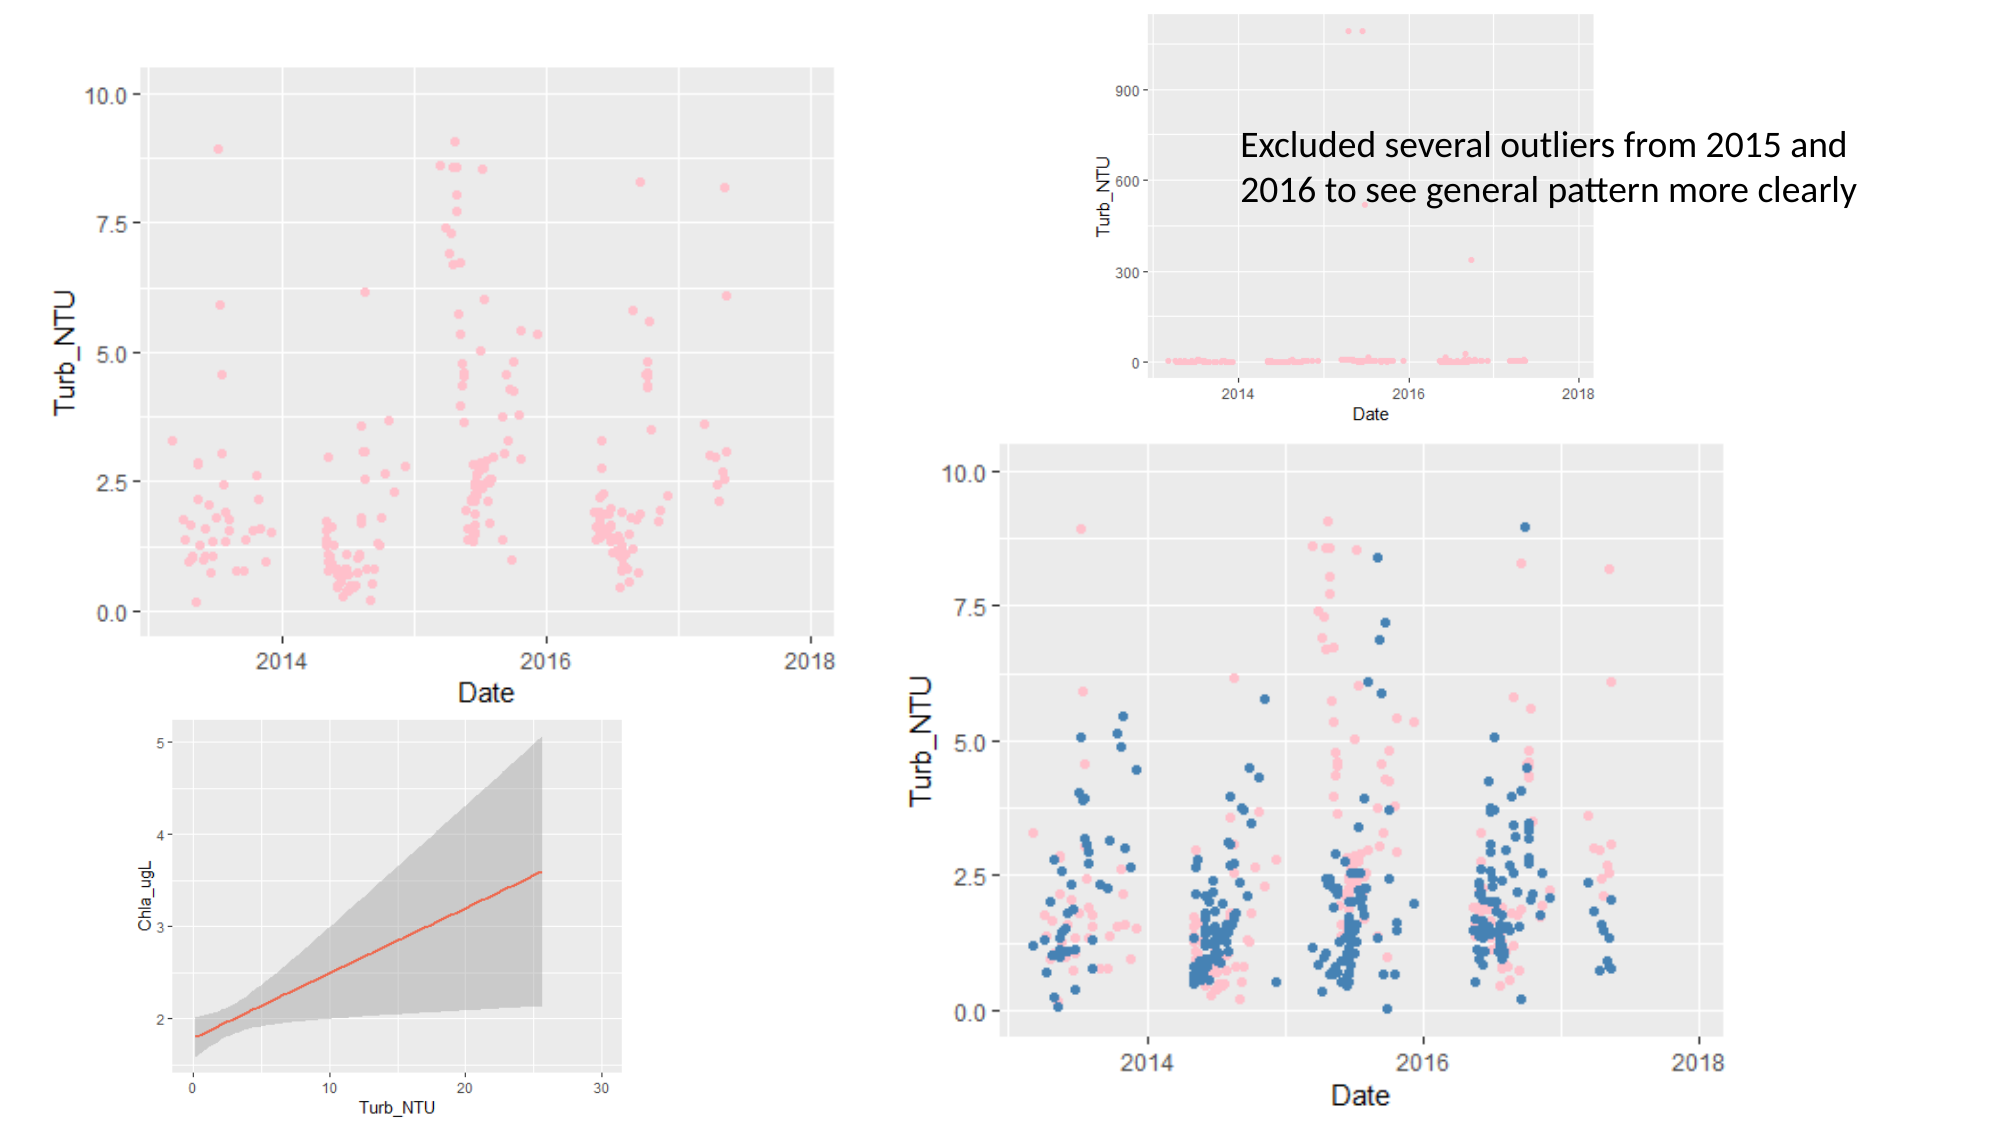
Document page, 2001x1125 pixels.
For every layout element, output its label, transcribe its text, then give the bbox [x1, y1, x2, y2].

text_box Excluded several outliers from 2015 and 2016 to see general pattern more clearly [1603, 113, 1886, 218]
picture [38, 55, 849, 1125]
picture [893, 6, 1739, 1125]
